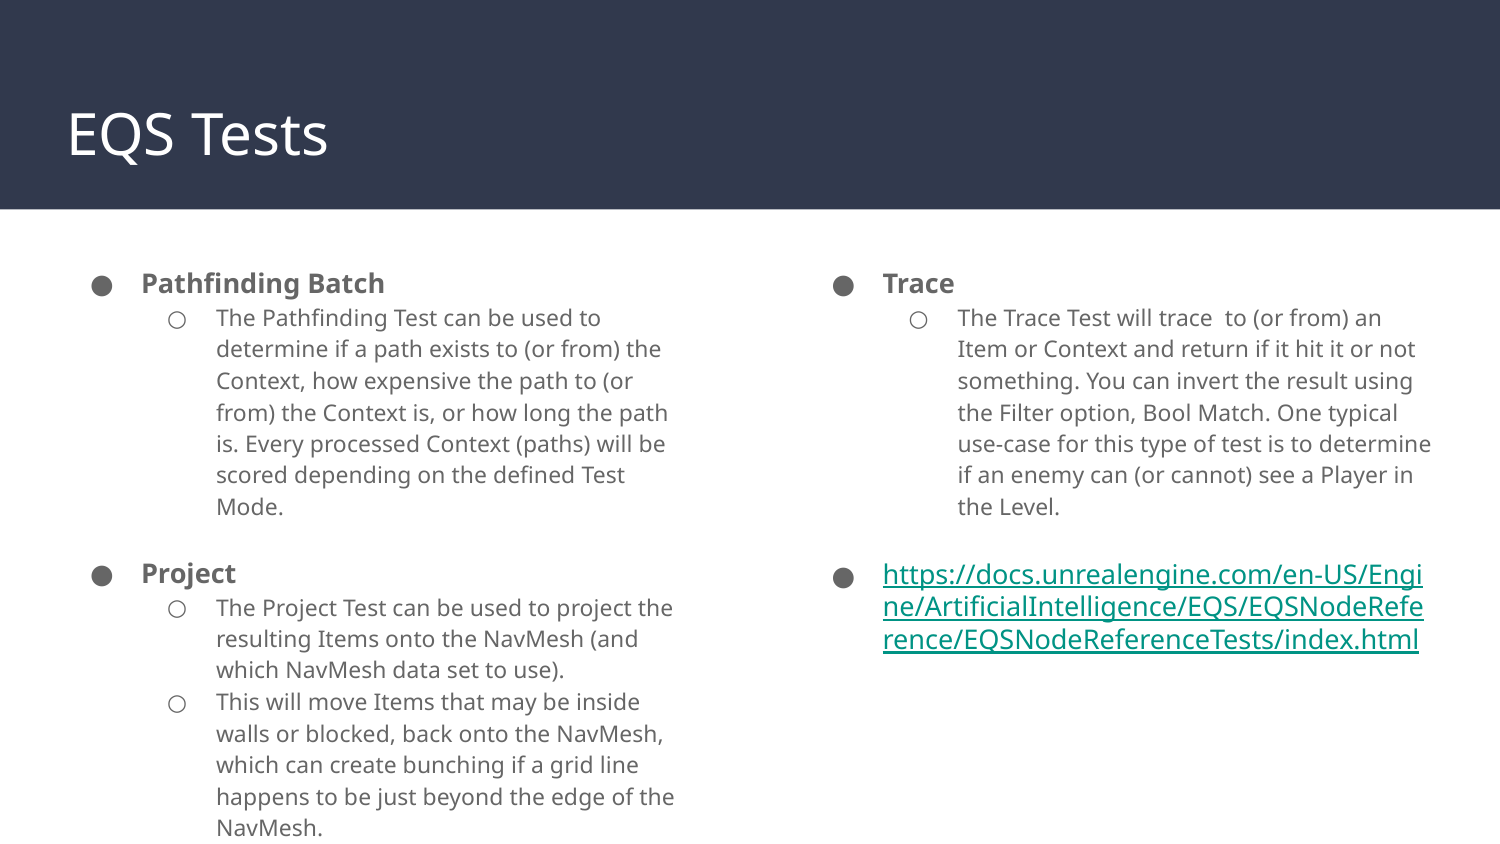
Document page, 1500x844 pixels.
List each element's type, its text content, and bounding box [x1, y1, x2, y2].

list Pathfinding Batch The Pathfinding Test can be used to determine if a path exists to (or from) the Context, how expensive the path to (or from) the Context is, or how long the path is. Every processed Context (paths) will be scored depending on the defined Test Mode. Project The Project Test can be used to project the resulting Items onto the NavMesh (and which NavMesh data set to use). This will move Items that may be inside walls or blocked, back onto the NavMesh, which can create bunching if a grid line happens to be just beyond the edge of the NavMesh. [51, 247, 708, 752]
list Trace The Trace Test will trace to (or from) an Item or Context and return if it hit it or not something. You can invert the result using the Filter option, Bool Match. One typical use-case for this type of test is to determine if an enemy can (or cannot) see a Player in the Level. https://docs.unrealengine.com/en-US/Engine/ArtificialIntelligence/EQS/EQSNodeReference/EQSNodeReferenceTests/index.html [792, 247, 1449, 752]
title EQS Tests [51, 82, 1449, 185]
